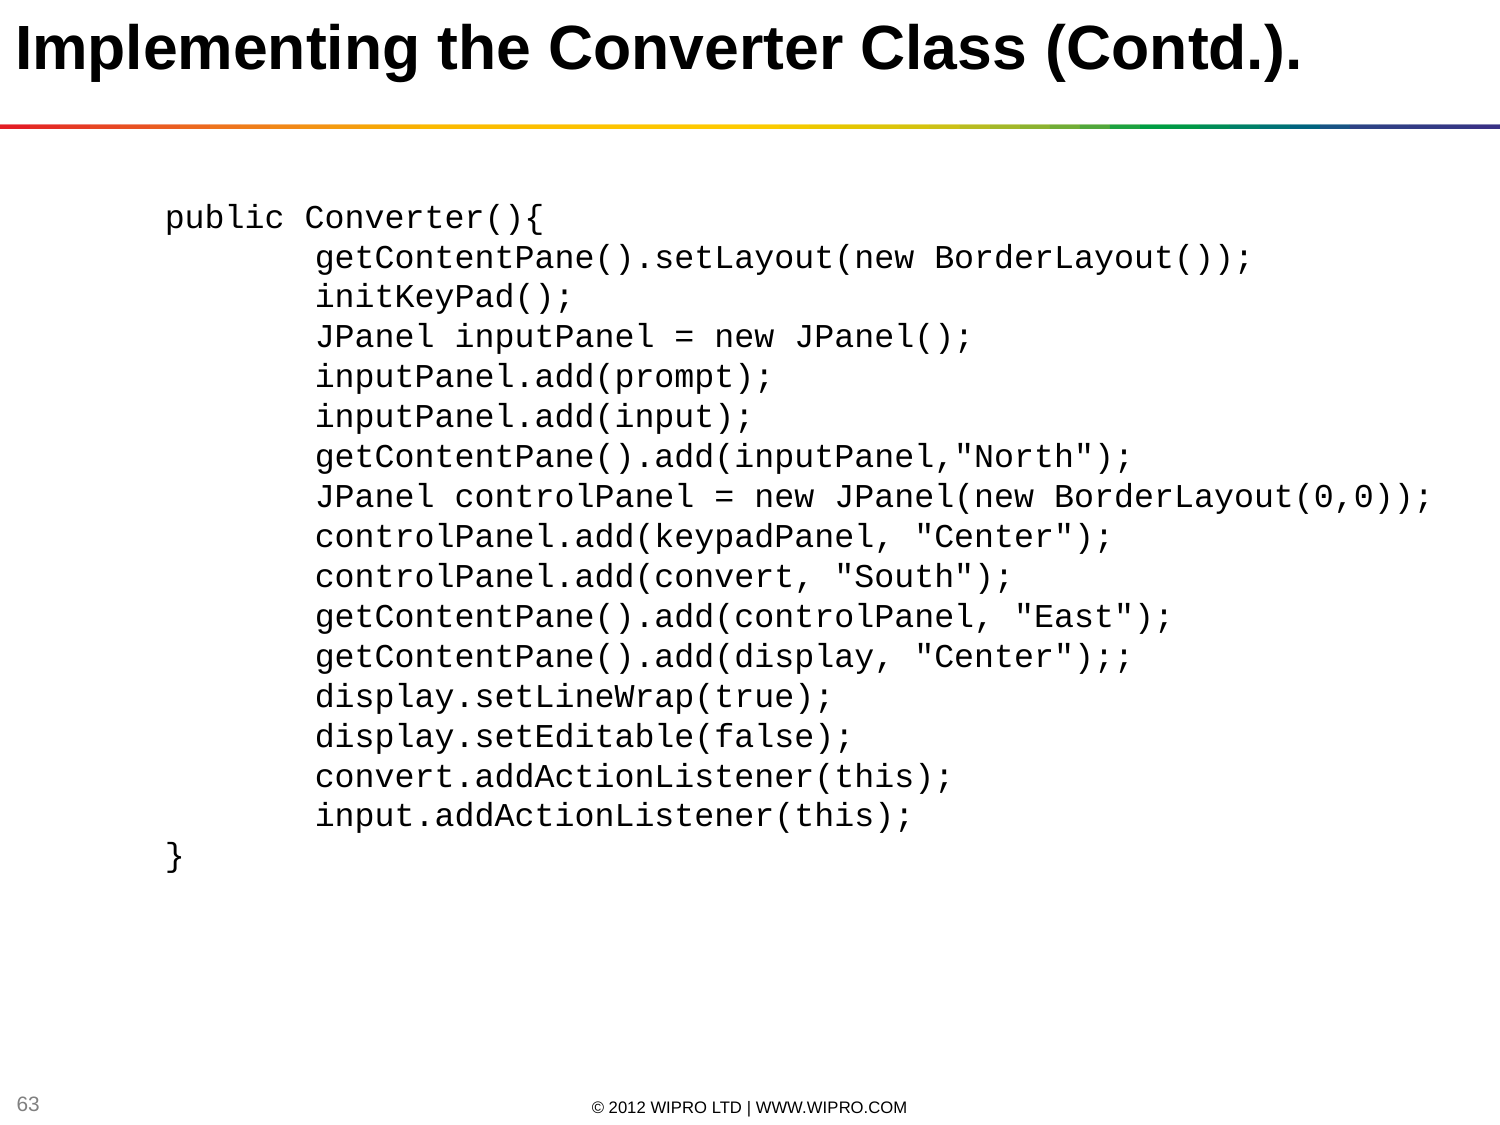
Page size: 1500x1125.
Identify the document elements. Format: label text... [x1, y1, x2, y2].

title Implementing the Converter Class (Contd.). [0, 0, 1500, 92]
text_box public Converter(){ getContentPane().setLayout(new BorderLayout()); initKeyPad(); JPanel inputPanel = new JPanel(); inputPanel.add(prompt); inputPanel.add(input); getContentPane().add(inputPanel,"North"); JPanel controlPanel = new JPanel(new BorderLayout(0,0)); controlPanel.add(keypadPanel, "Center"); controlPanel.add(convert, "South"); getContentPane().add(controlPanel, "East"); getContentPane().add(display, "Center");; display.setLineWrap(true); display.setEditable(false); convert.addActionListener(this); input.addActionListener(this); } [0, 187, 1463, 921]
